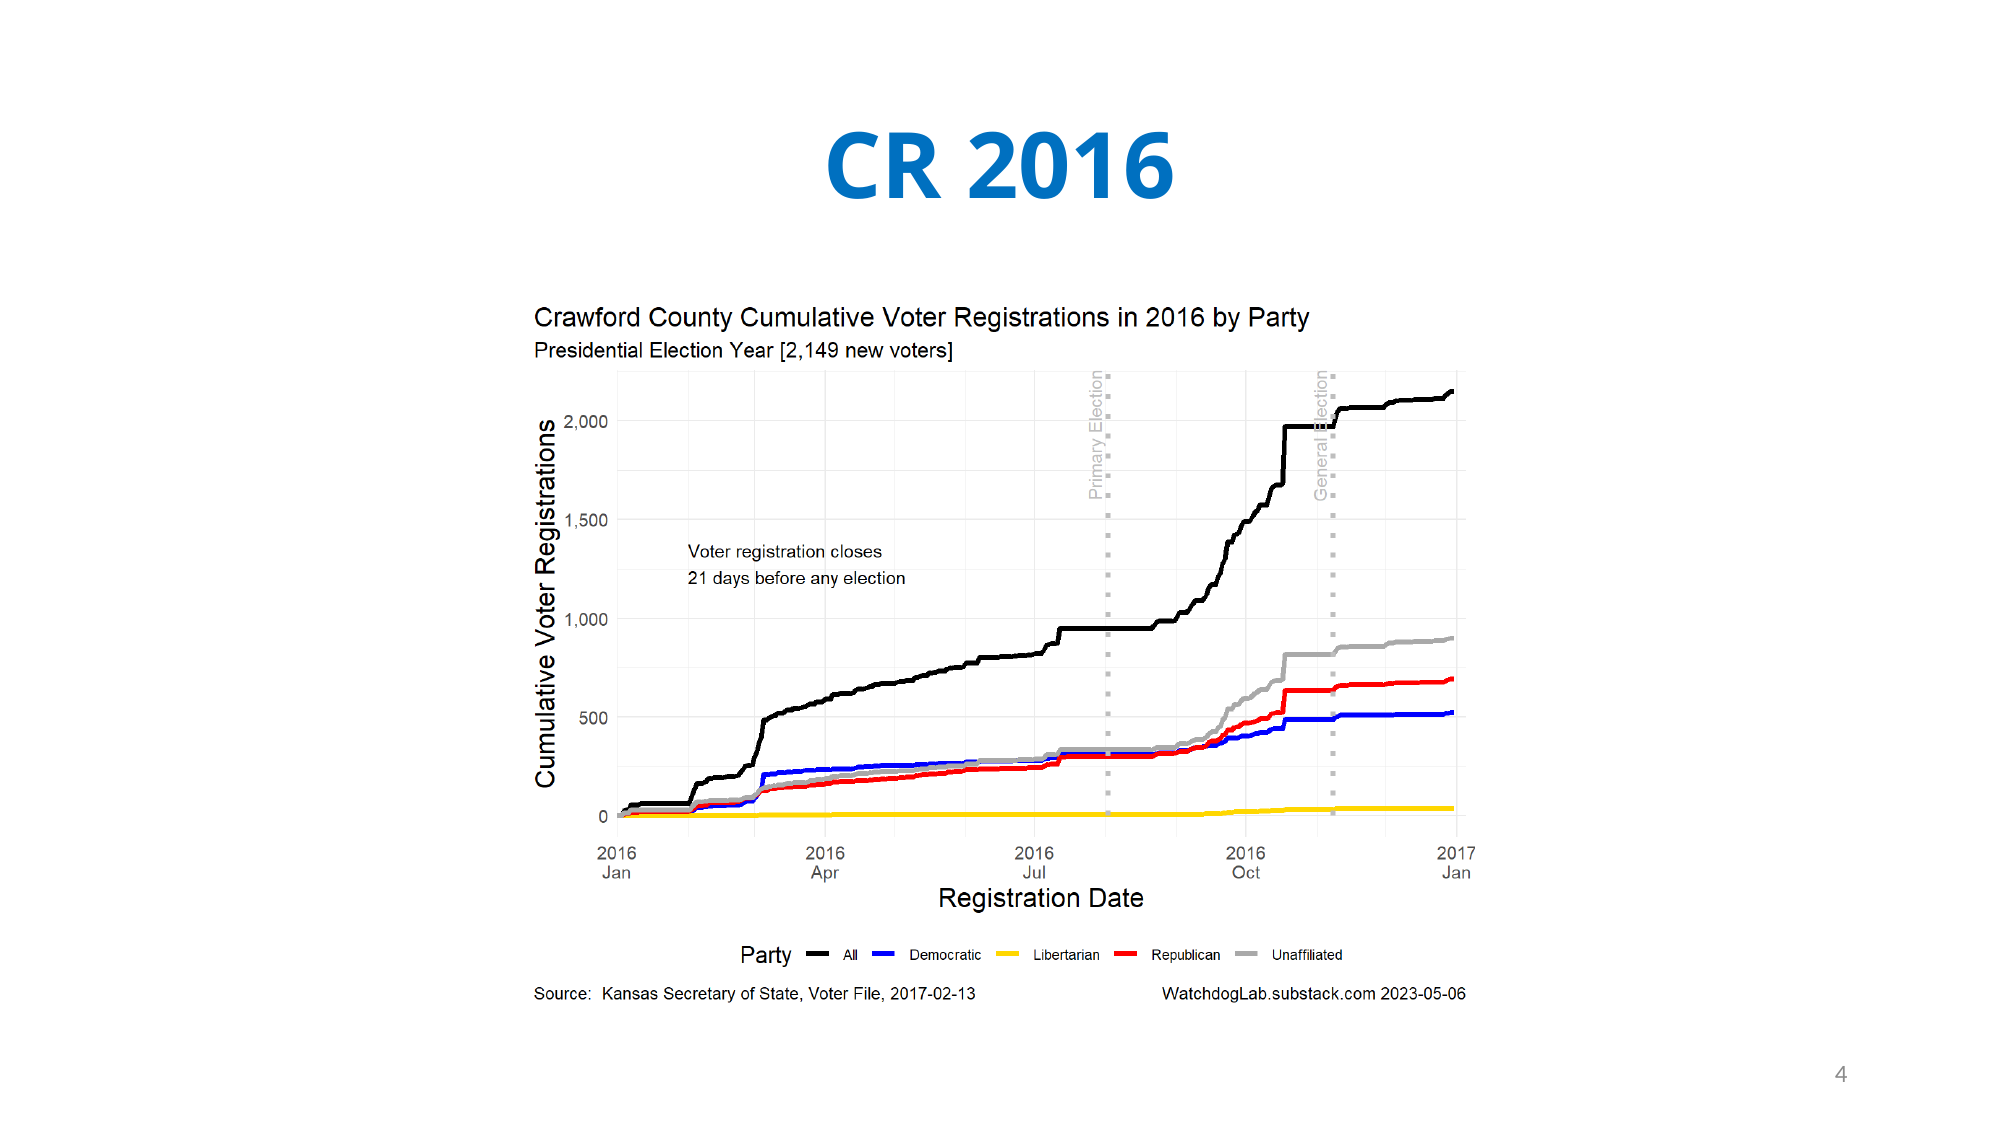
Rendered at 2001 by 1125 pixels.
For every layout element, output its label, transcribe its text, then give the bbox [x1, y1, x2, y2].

title CR 2016 [137, 59, 1863, 278]
picture [524, 297, 1475, 1011]
slide_number ‹#› [1412, 1042, 1863, 1103]
